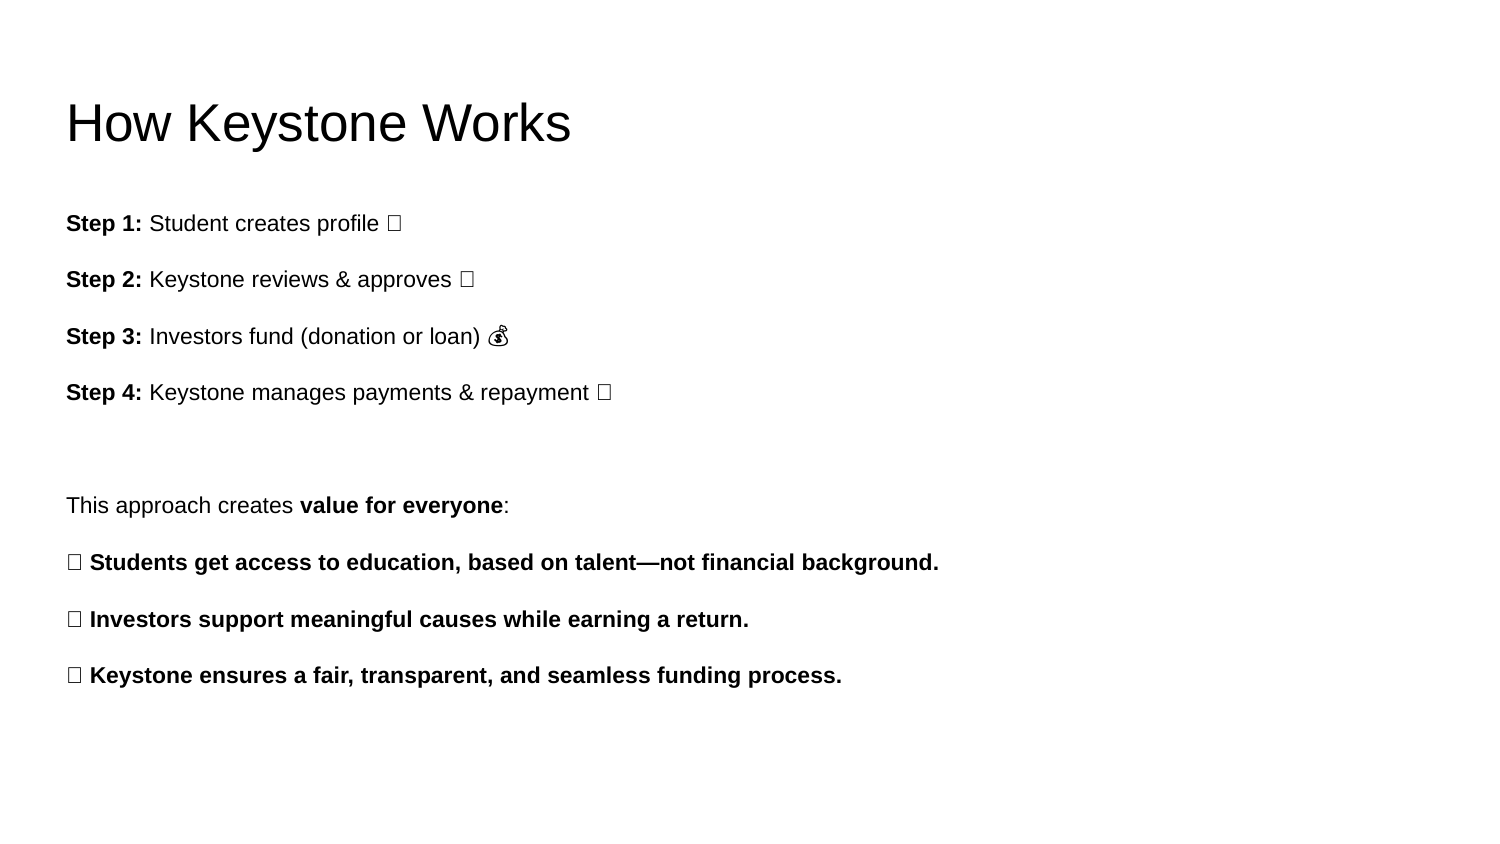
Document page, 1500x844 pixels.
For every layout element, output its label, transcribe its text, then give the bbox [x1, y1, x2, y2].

list Step 1: Student creates profile 📖 Step 2: Keystone reviews & approves ✅ Step 3: Investors fund (donation or loan) 💰 Step 4: Keystone manages payments & repayment 🔄 This approach creates value for everyone: ✅ Students get access to education, based on talent—not financial background. ✅ Investors support meaningful causes while earning a return. ✅ Keystone ensures a fair, transparent, and seamless funding process. [51, 189, 1449, 750]
title How Keystone Works [51, 72, 1449, 167]
